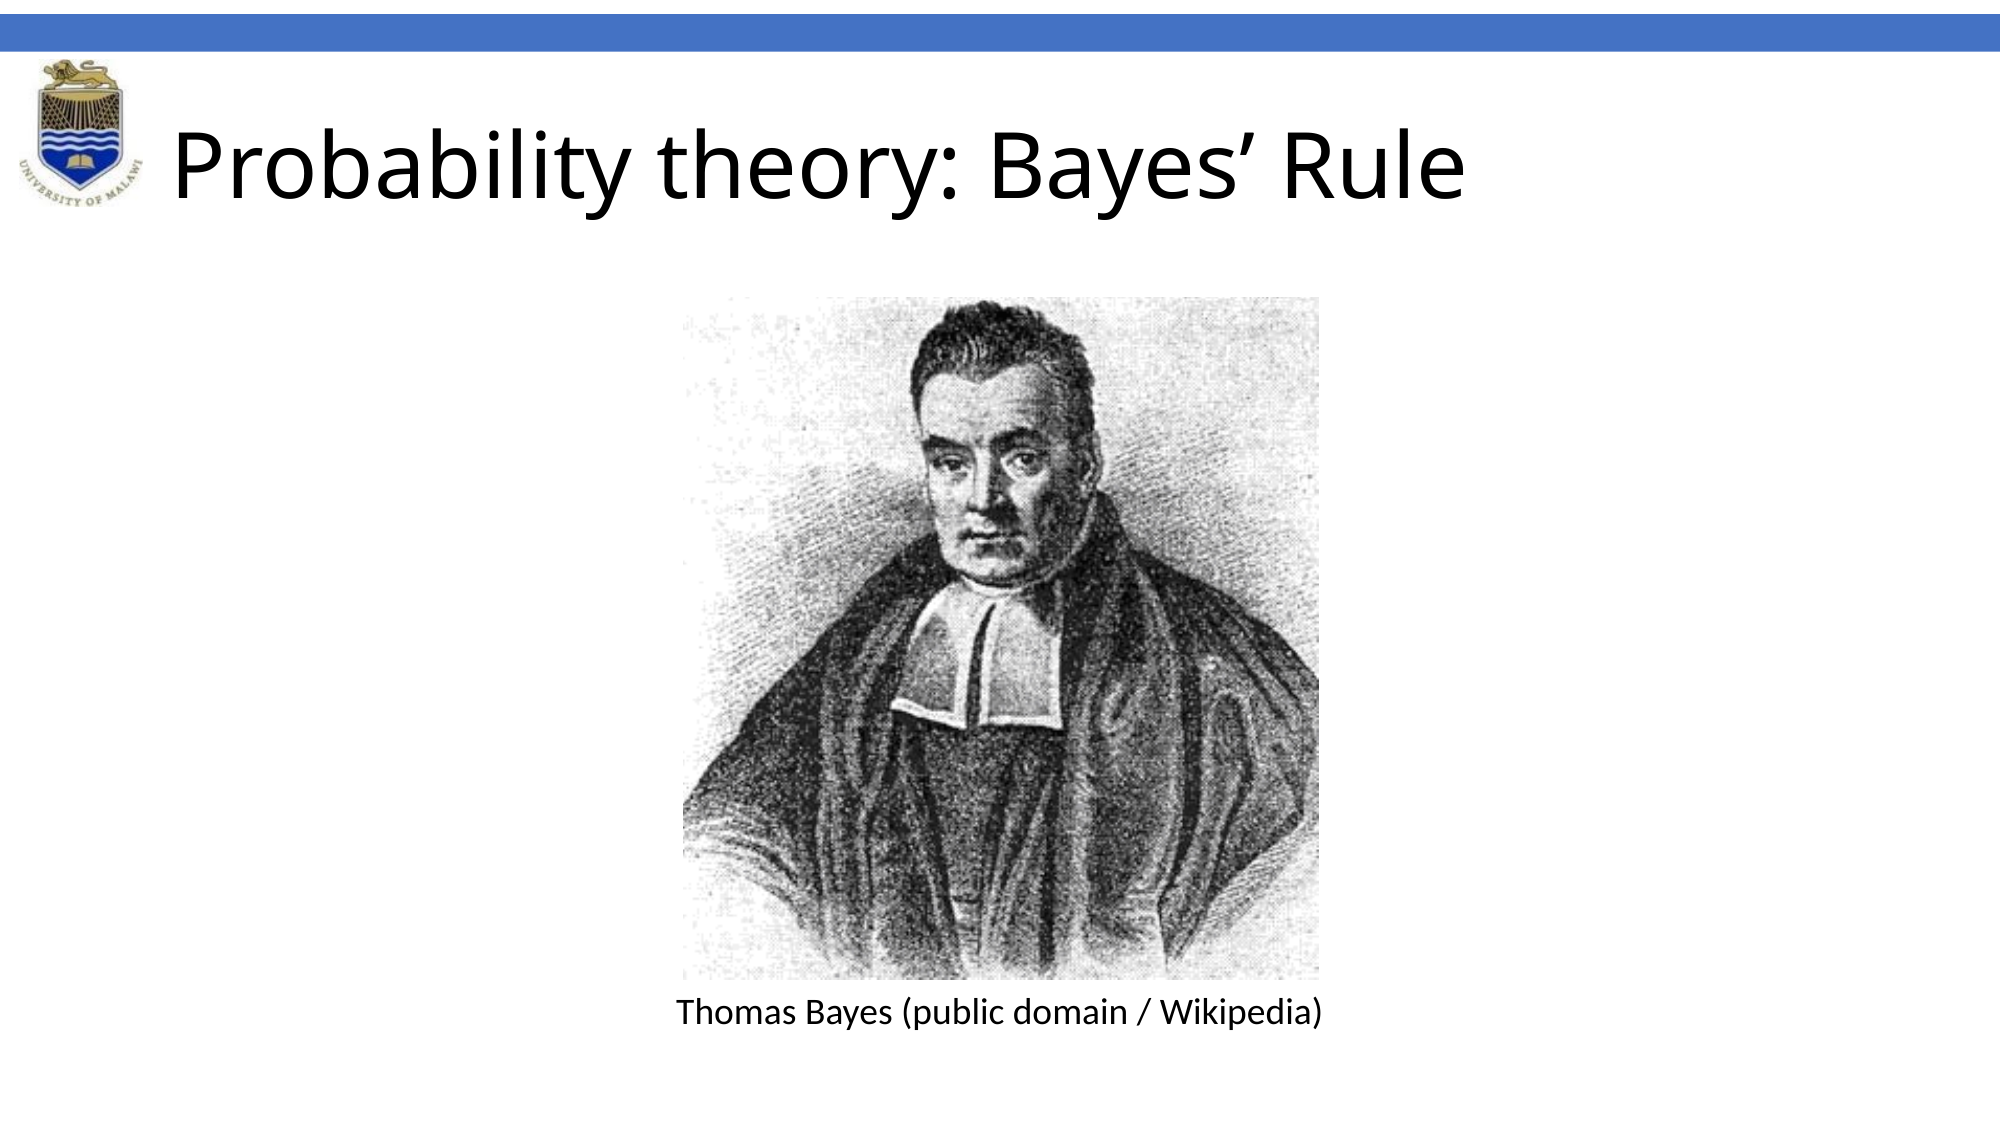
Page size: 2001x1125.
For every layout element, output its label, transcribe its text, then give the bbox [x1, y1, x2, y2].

text_box Thomas Bayes (public domain / Wikipedia) [137, 979, 1863, 1063]
picture [683, 297, 1319, 980]
picture [19, 59, 143, 207]
title Probability theory: Bayes’ Rule [155, 59, 1851, 278]
